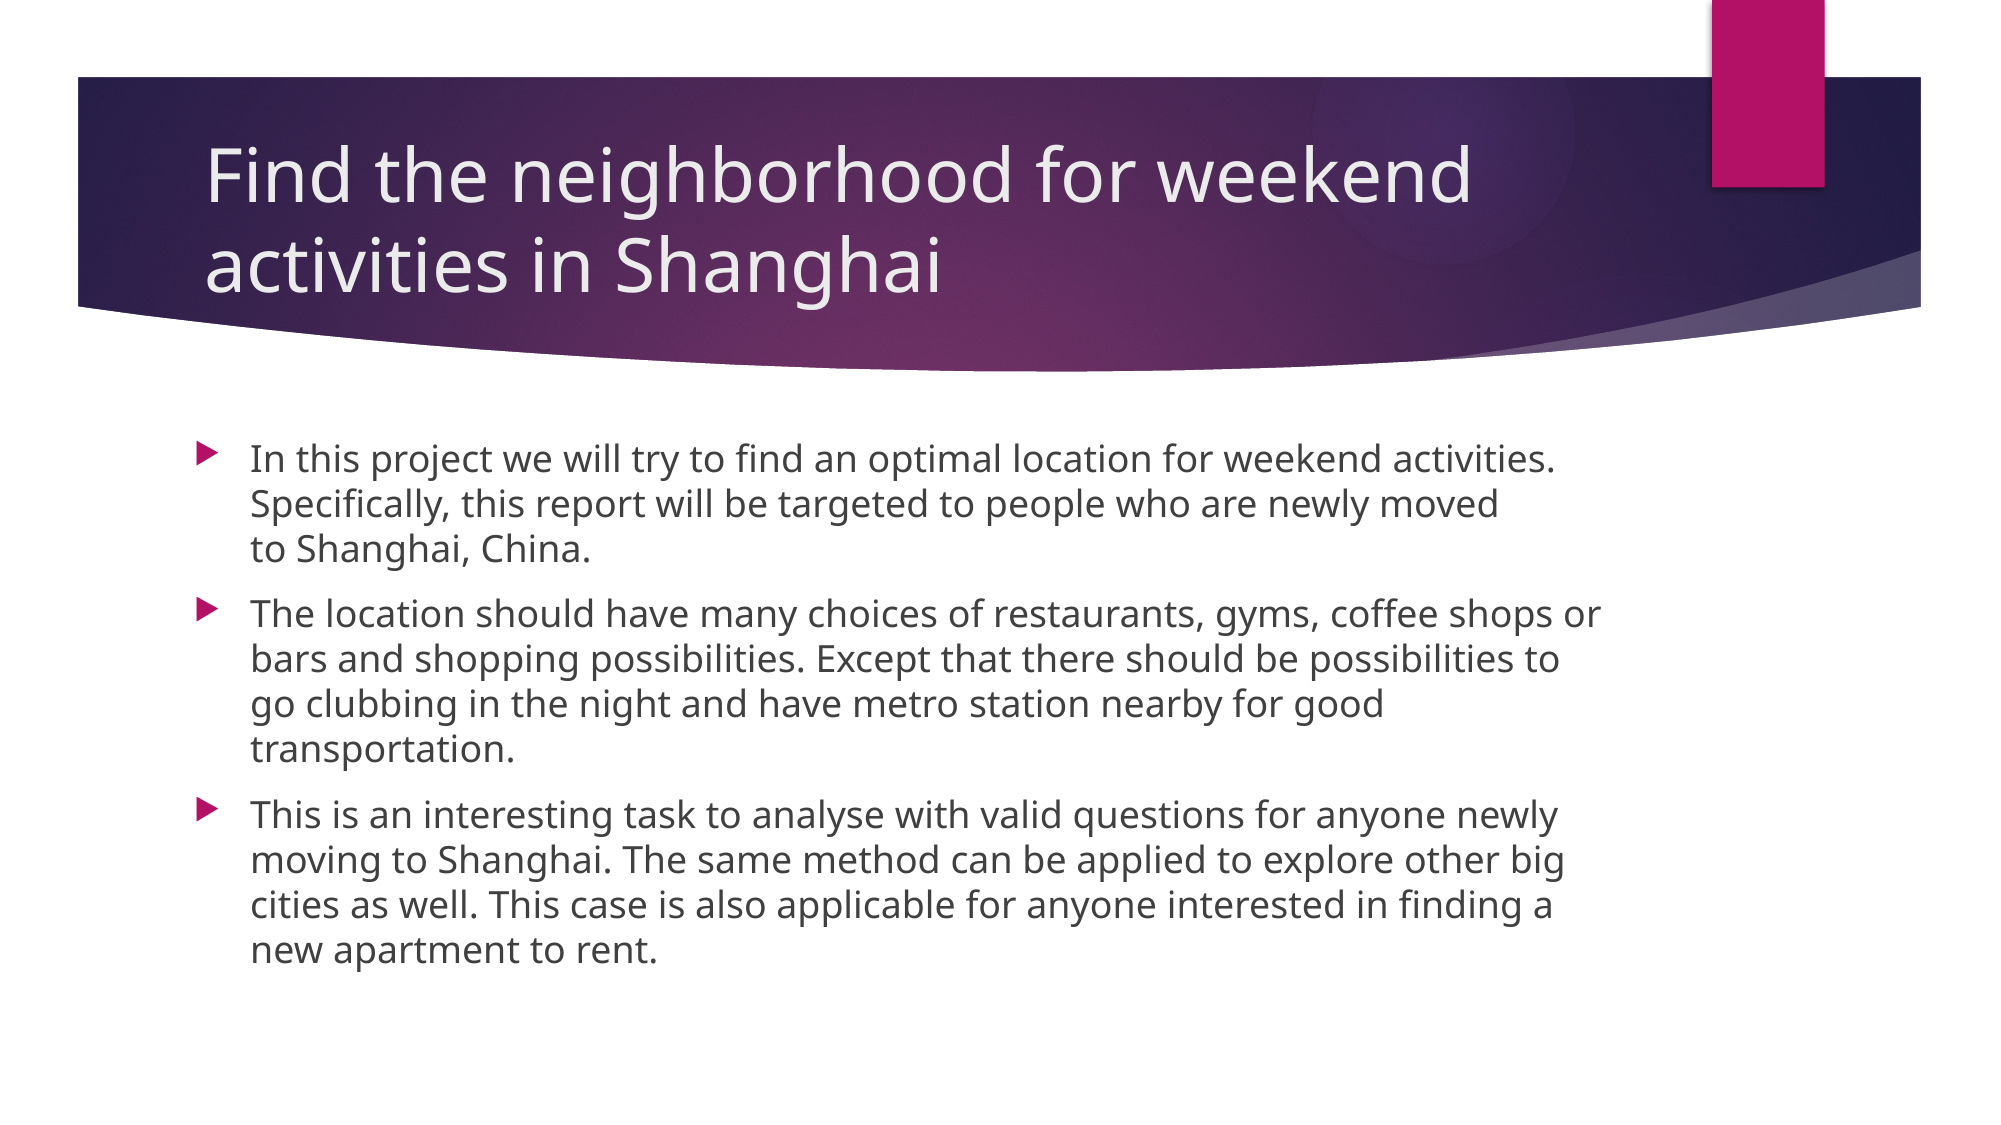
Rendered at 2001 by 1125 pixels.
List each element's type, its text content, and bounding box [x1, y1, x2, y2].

title Find the neighborhood for weekend activities in Shanghai [189, 159, 1627, 276]
list In this project we will try to find an optimal location for weekend activities. Specifically, this report will be targeted to people who are newly moved to Shanghai, China. The location should have many choices of restaurants, gyms, coffee shops or bars and shopping possibilities. Except that there should be possibilities to go clubbing in the night and have metro station nearby for good transportation. This is an interesting task to analyse with valid questions for anyone newly moving to Shanghai. The same method can be applied to explore other big cities as well. This case is also applicable for anyone interested in finding a new apartment to rent. [178, 427, 1627, 988]
